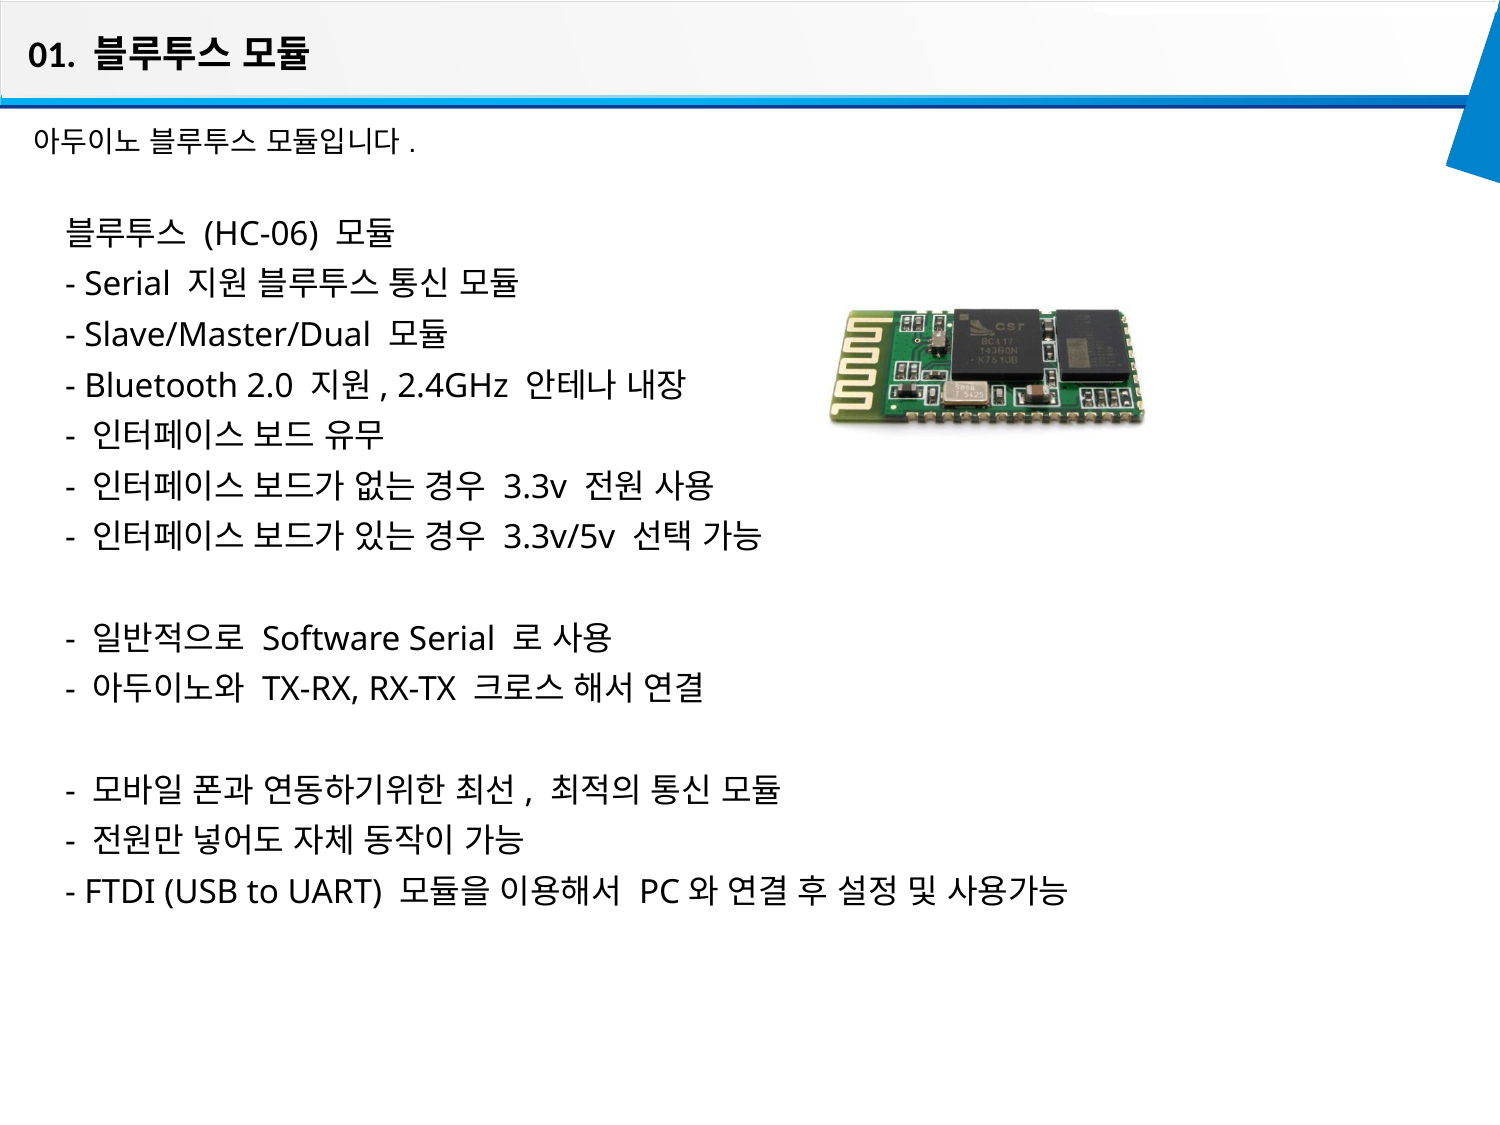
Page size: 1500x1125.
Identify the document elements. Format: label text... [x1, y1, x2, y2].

text_box 블루투스 (HC-06) 모듈 - Serial 지원 블루투스 통신 모듈 - Slave/Master/Dual 모듈 - Bluetooth 2.0 지원, 2.4GHz 안테나 내장 - 인터페이스 보드 유무 - 인터페이스 보드가 없는 경우 3.3v 전원 사용 - 인터페이스 보드가 있는 경우 3.3v/5v 선택 가능 - 일반적으로 Software Serial 로 사용 - 아두이노와 TX-RX, RX-TX 크로스 해서 연결 - 모바일 폰과 연동하기위한 최선, 최적의 통신 모듈 - 전원만 넣어도 자체 동작이 가능 - FTDI (USB to UART) 모듈을 이용해서 PC와 연결 후 설정 및 사용가능 [50, 212, 1173, 1028]
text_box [1446, 1, 1500, 184]
picture [823, 253, 1155, 502]
text_box 01. 블루투스 모듈 [13, 22, 327, 83]
text_box 아두이노 블루투스 모듈입니다. [33, 123, 1426, 159]
